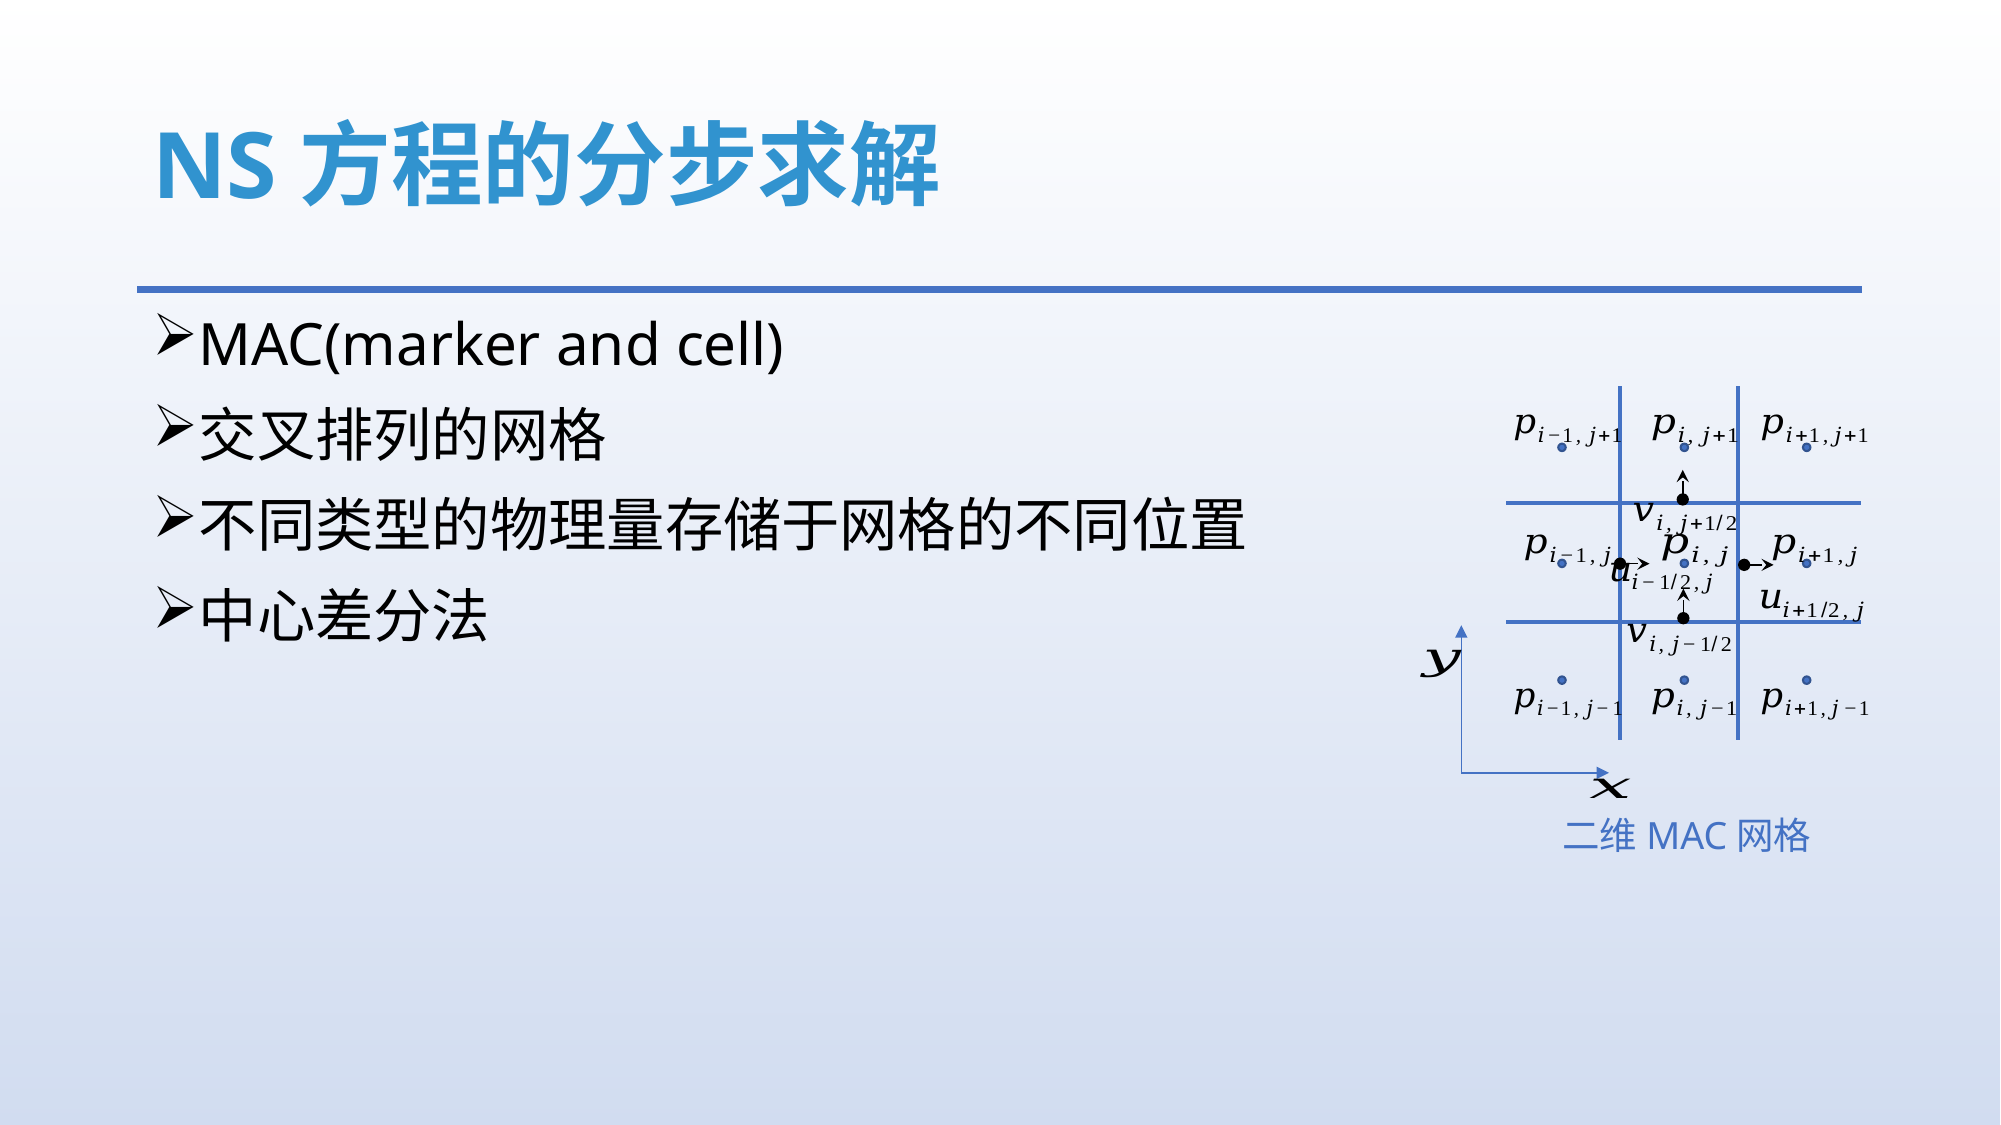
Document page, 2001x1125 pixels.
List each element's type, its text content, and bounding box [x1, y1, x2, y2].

title NS方程的分步求解 [137, 59, 1863, 278]
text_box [1418, 386, 1870, 865]
